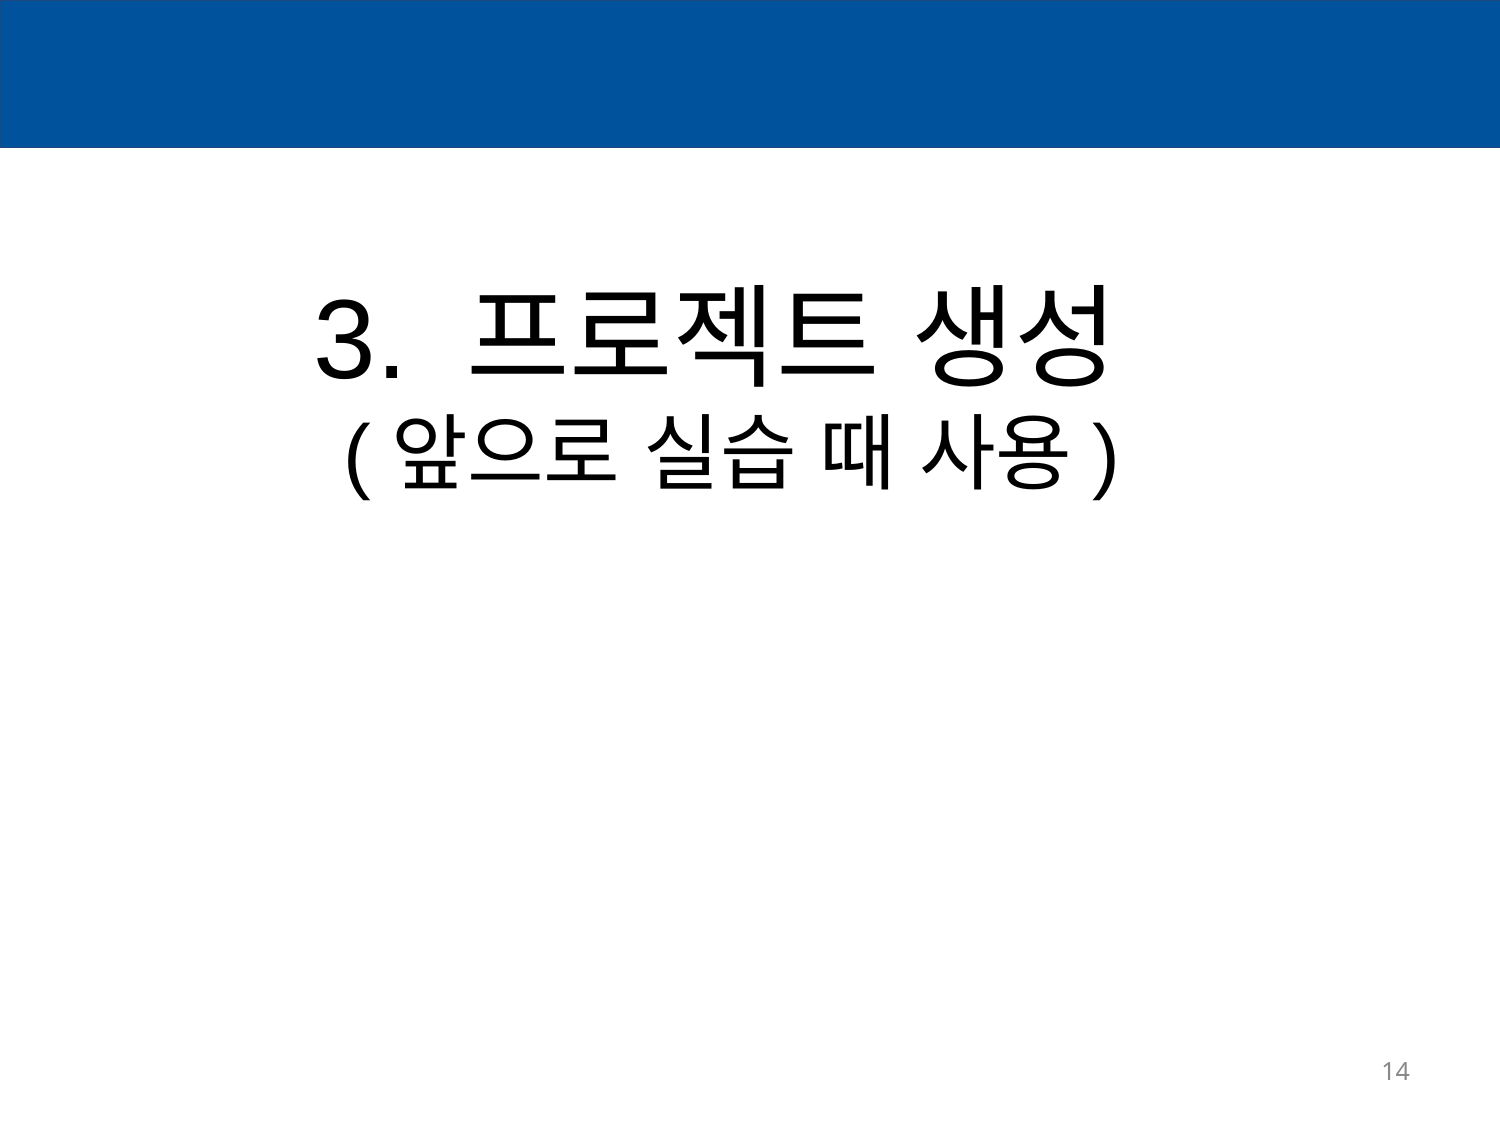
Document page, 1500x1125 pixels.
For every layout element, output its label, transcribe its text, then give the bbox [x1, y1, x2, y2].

slide_number 14 [1074, 1042, 1425, 1103]
text_box 3. 프로젝트 생성 (앞으로 실습 때 사용) [162, 258, 1302, 508]
text_box [0, 0, 1500, 148]
